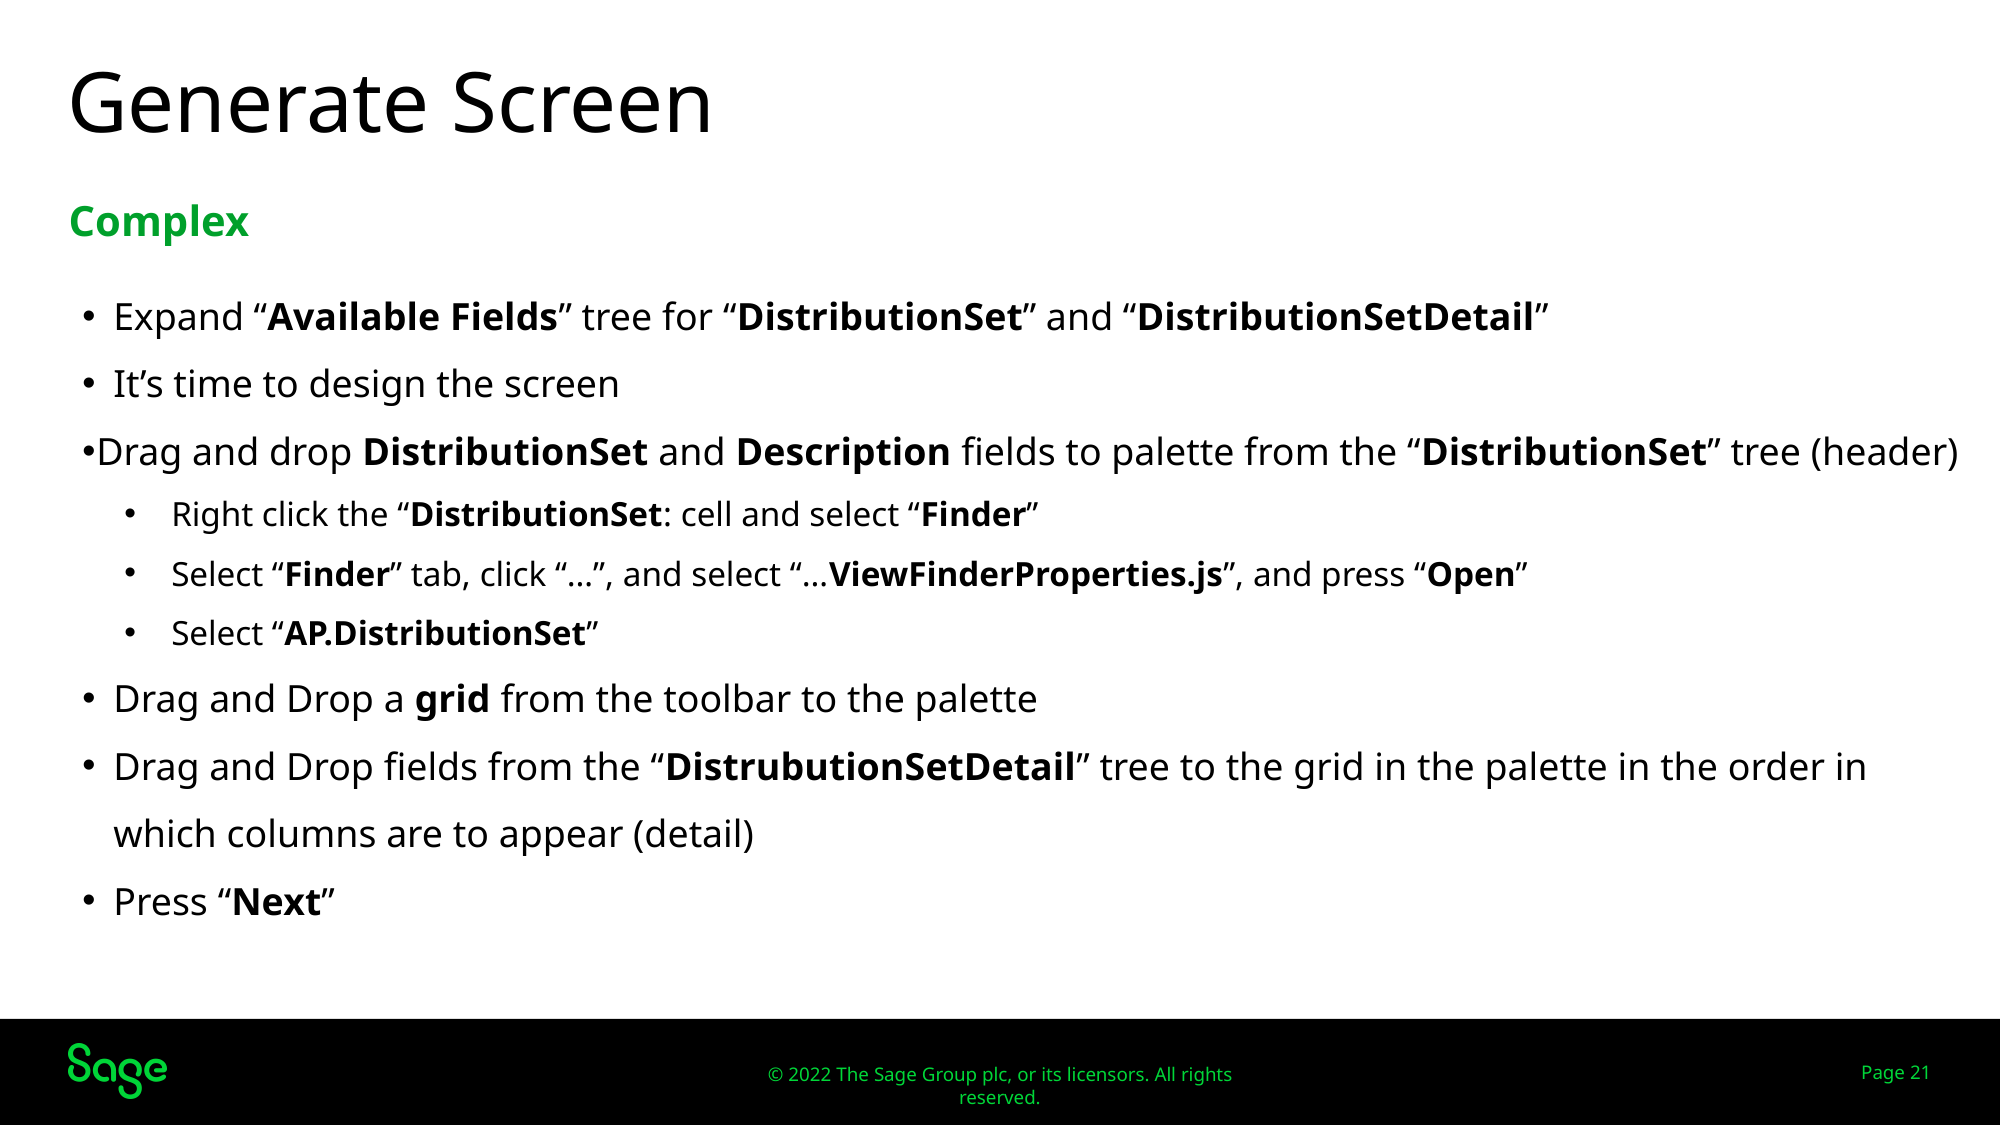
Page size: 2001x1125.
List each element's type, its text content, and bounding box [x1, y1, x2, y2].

slide_number Page 21 [1809, 1043, 1947, 1104]
title Generate Screen [67, 49, 1930, 147]
list Complex [68, 186, 1930, 259]
picture [68, 1043, 167, 1099]
text_box Expand “Available Fields” tree for “DistributionSet” and “DistributionSetDetail” It’s time to design the screen Drag and drop DistributionSet and Description fields to palette from the “DistributionSet” tree (header) Right click the “DistributionSet: cell and select “Finder” Select “Finder” tab, click “…”, and select “…ViewFinderProperties.js”, and press “Open” Select “AP.DistributionSet” Drag and Drop a grid from the toolbar to the palette Drag and Drop fields from the “DistrubutionSetDetail” tree to the grid in the palette in the order in which columns are to appear (detail) Press “Next” [67, 262, 1978, 930]
